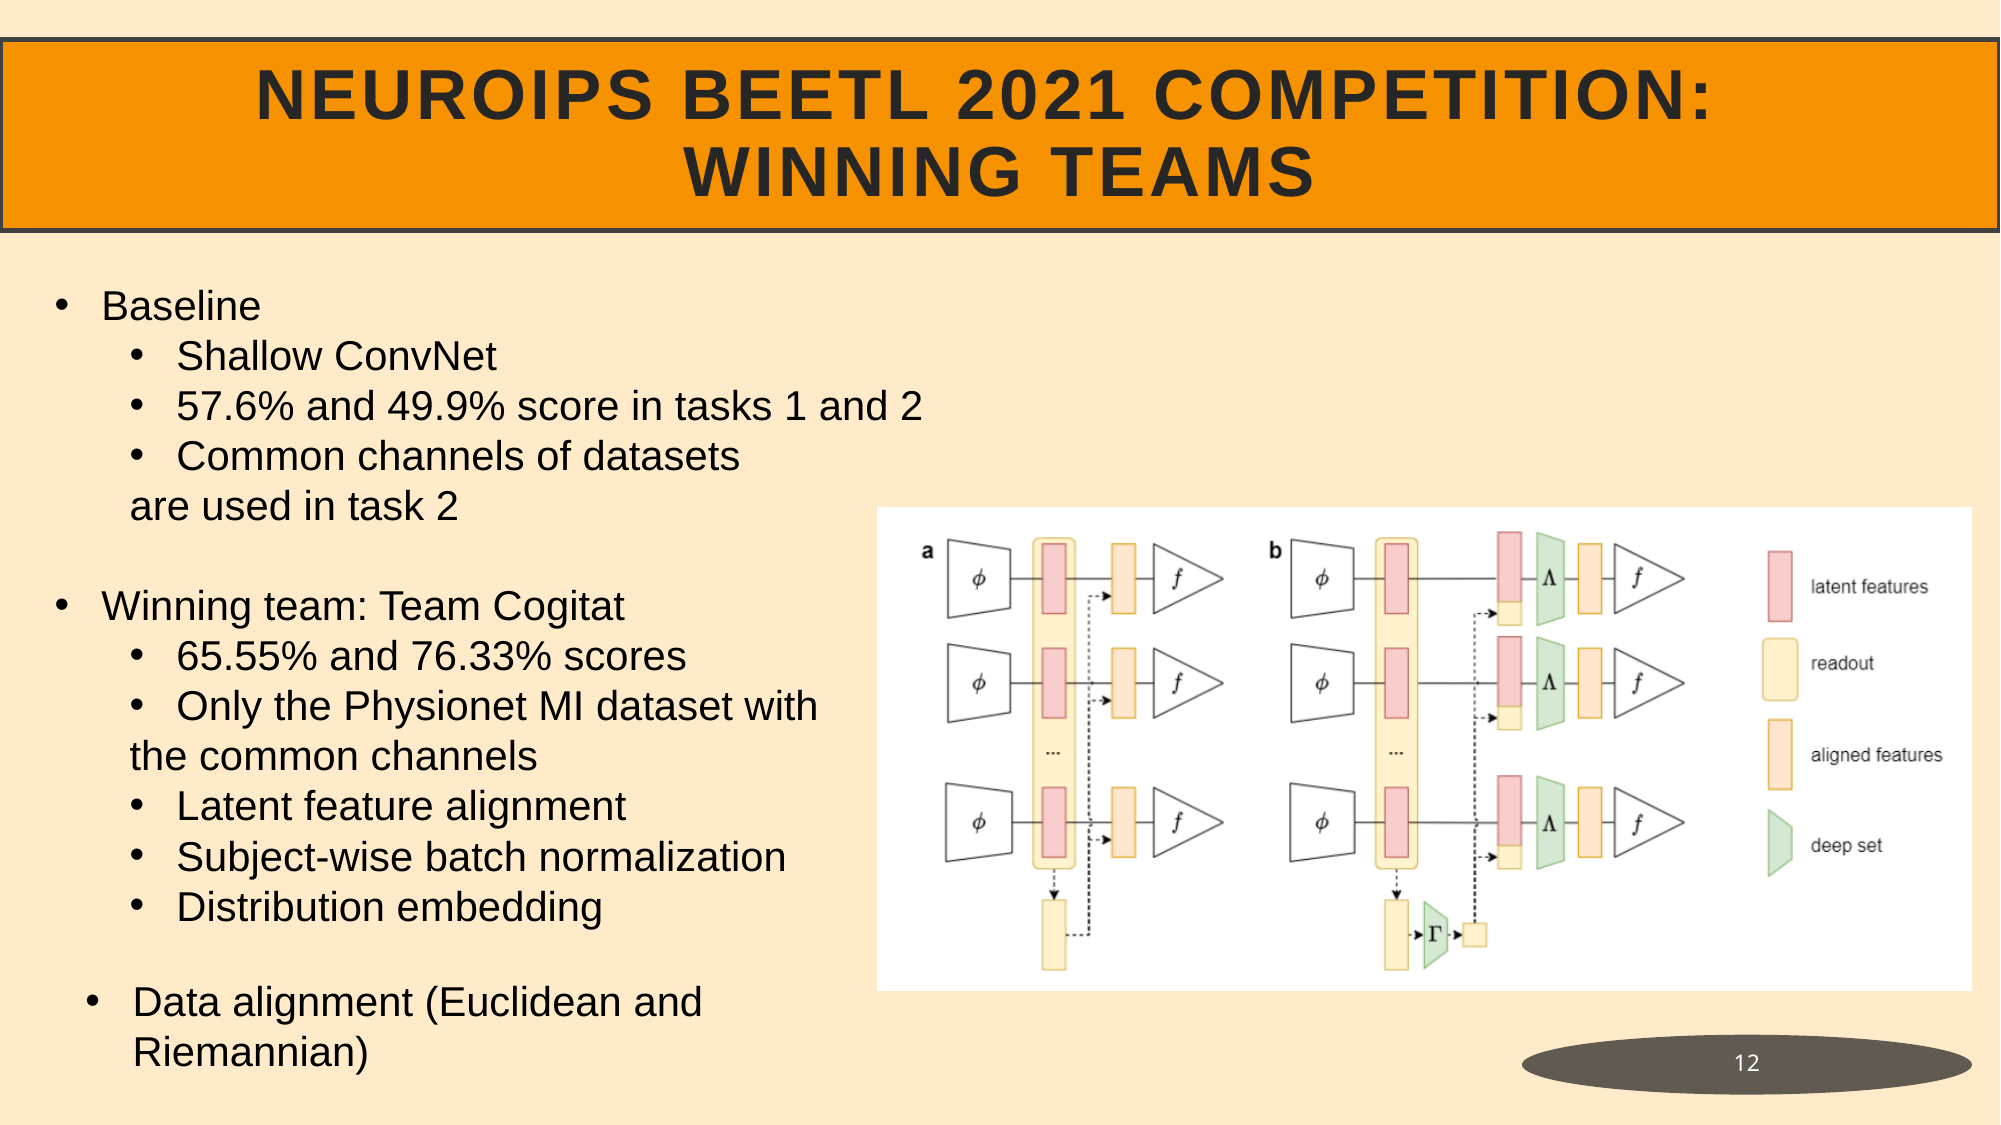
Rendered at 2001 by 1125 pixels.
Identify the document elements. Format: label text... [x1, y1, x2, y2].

text_box Data alignment (Euclidean and Riemannian) [70, 967, 776, 1083]
text_box Baseline Shallow ConvNet 57.6% and 49.9% score in tasks 1 and 2 Common channels of datasets are used in task 2 Winning team: Team Cogitat 65.55% and 76.33% scores Only the Physionet MI dataset with the common channels Latent feature alignment Subject-wise batch normalization Distribution embedding [39, 271, 1222, 1087]
picture [877, 507, 1973, 991]
title Neuroips Beetl 2021 competition: Winning teams [0, 37, 2000, 233]
slide_number 12 [1521, 1034, 1972, 1095]
